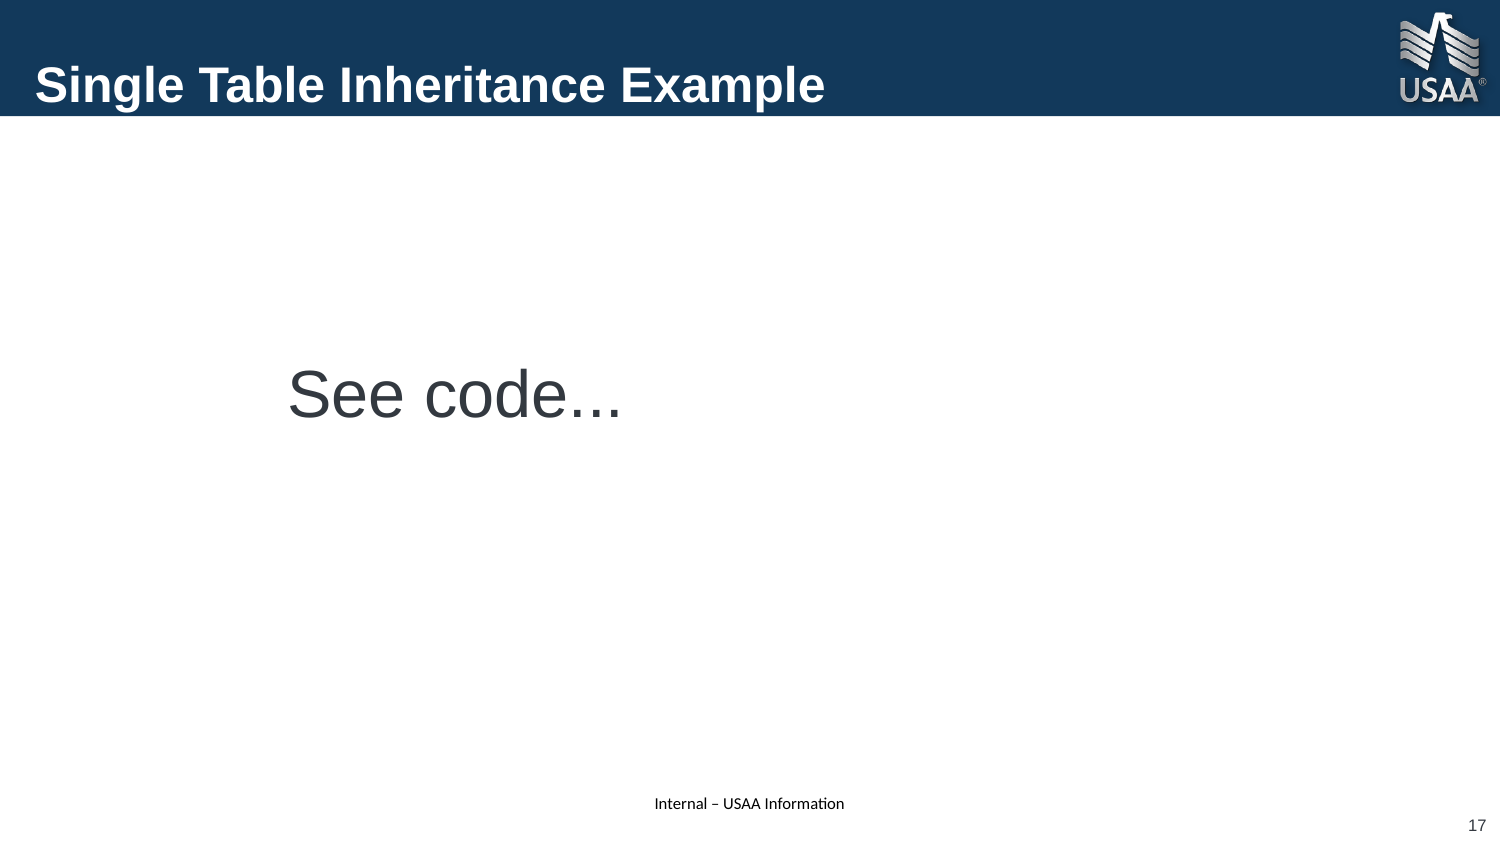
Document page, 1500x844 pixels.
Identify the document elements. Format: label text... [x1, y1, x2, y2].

picture [1400, 12, 1487, 103]
title Single Table Inheritance Example [34, 11, 1385, 113]
text_box See code... [212, 351, 1288, 460]
